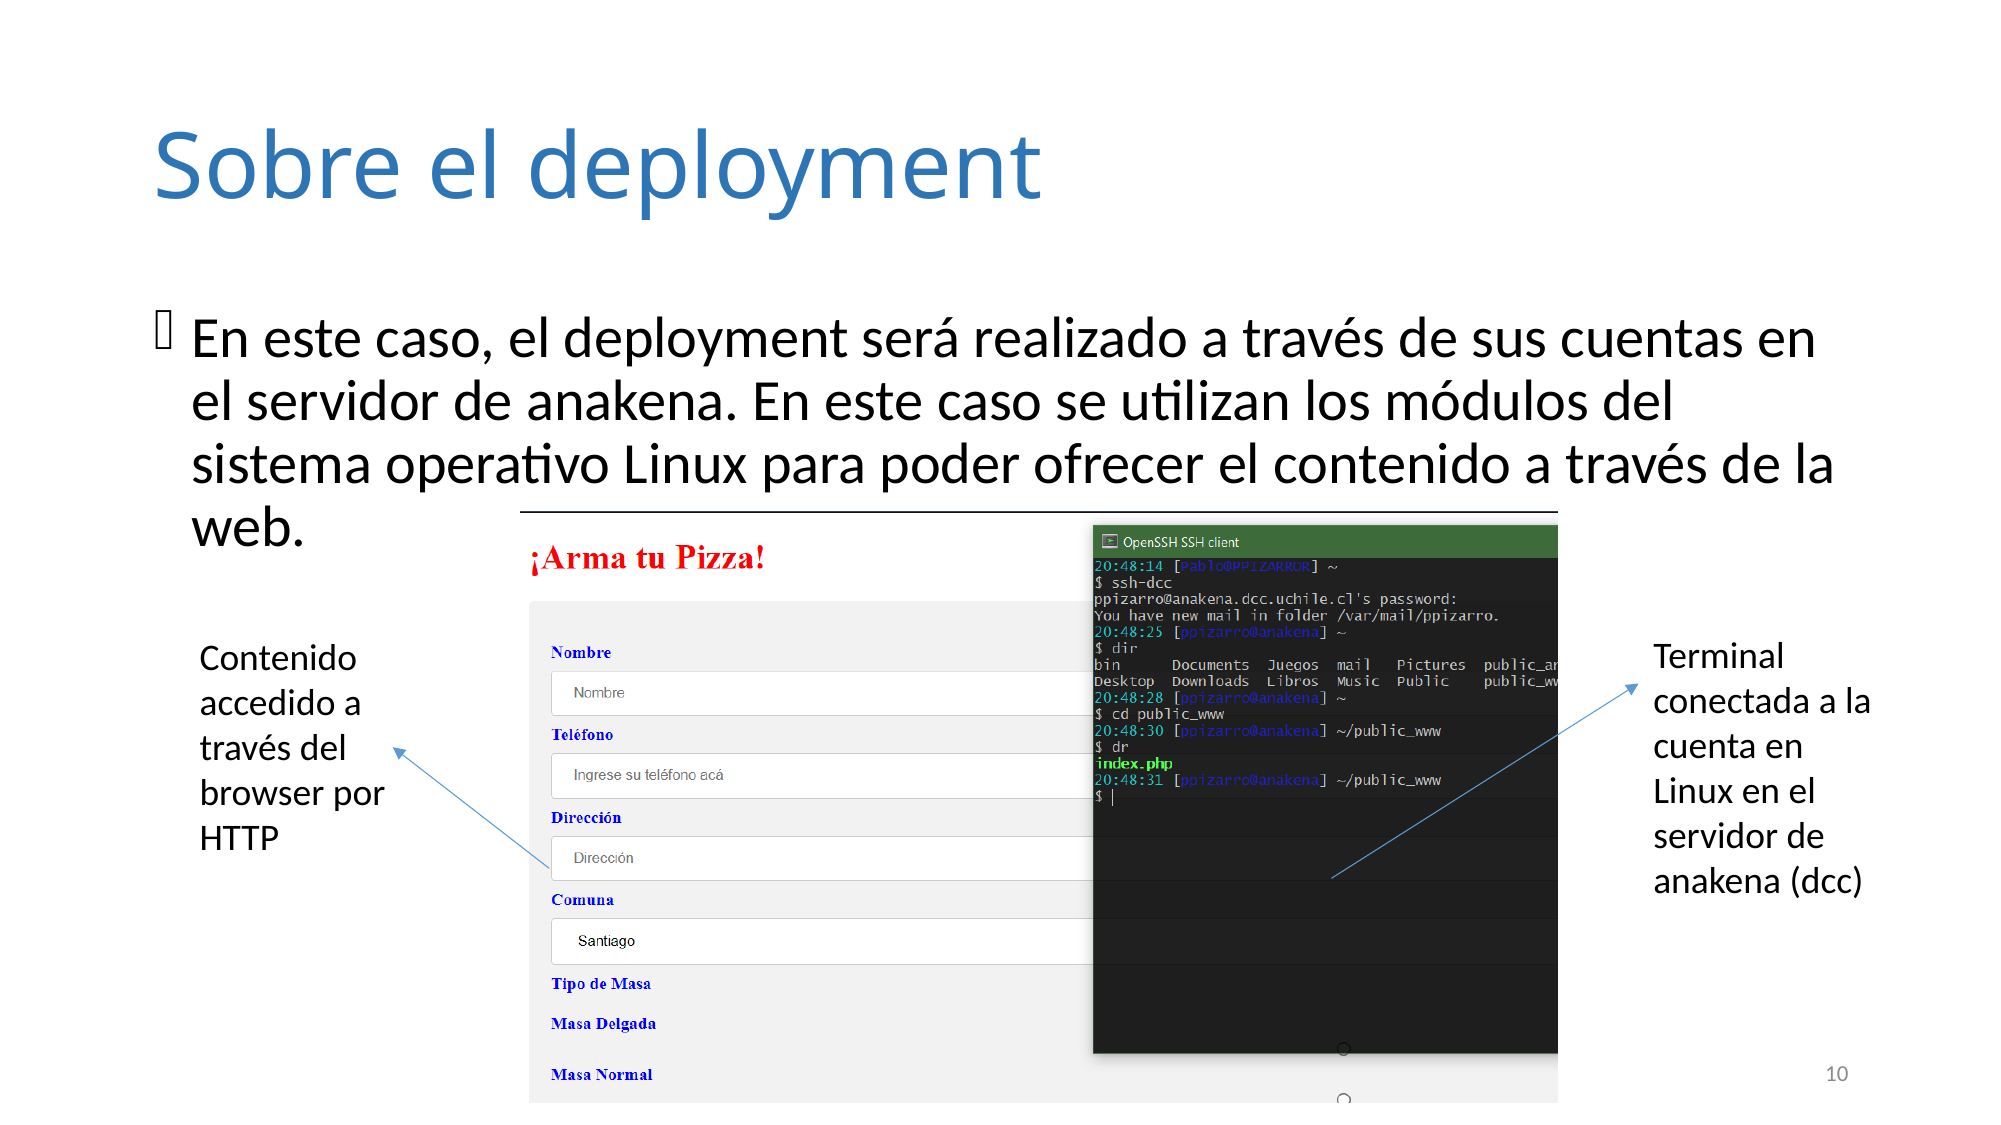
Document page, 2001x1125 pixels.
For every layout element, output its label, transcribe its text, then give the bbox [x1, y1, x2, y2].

text_box Contenido accedido a través del browser por HTTP [184, 625, 453, 866]
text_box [392, 747, 550, 869]
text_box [1331, 683, 1639, 879]
picture [520, 511, 1558, 1103]
list En este caso, el deployment será realizado a través de sus cuentas en el servidor de anakena. En este caso se utilizan los módulos del sistema operativo Linux para poder ofrecer el contenido a través de la web. [138, 299, 1864, 1014]
title Sobre el deployment [138, 60, 1864, 278]
slide_number 10 [1558, 1042, 1864, 1103]
text_box Terminal conectada a la cuenta en Linux en el servidor de anakena (dcc) [1638, 623, 1907, 908]
